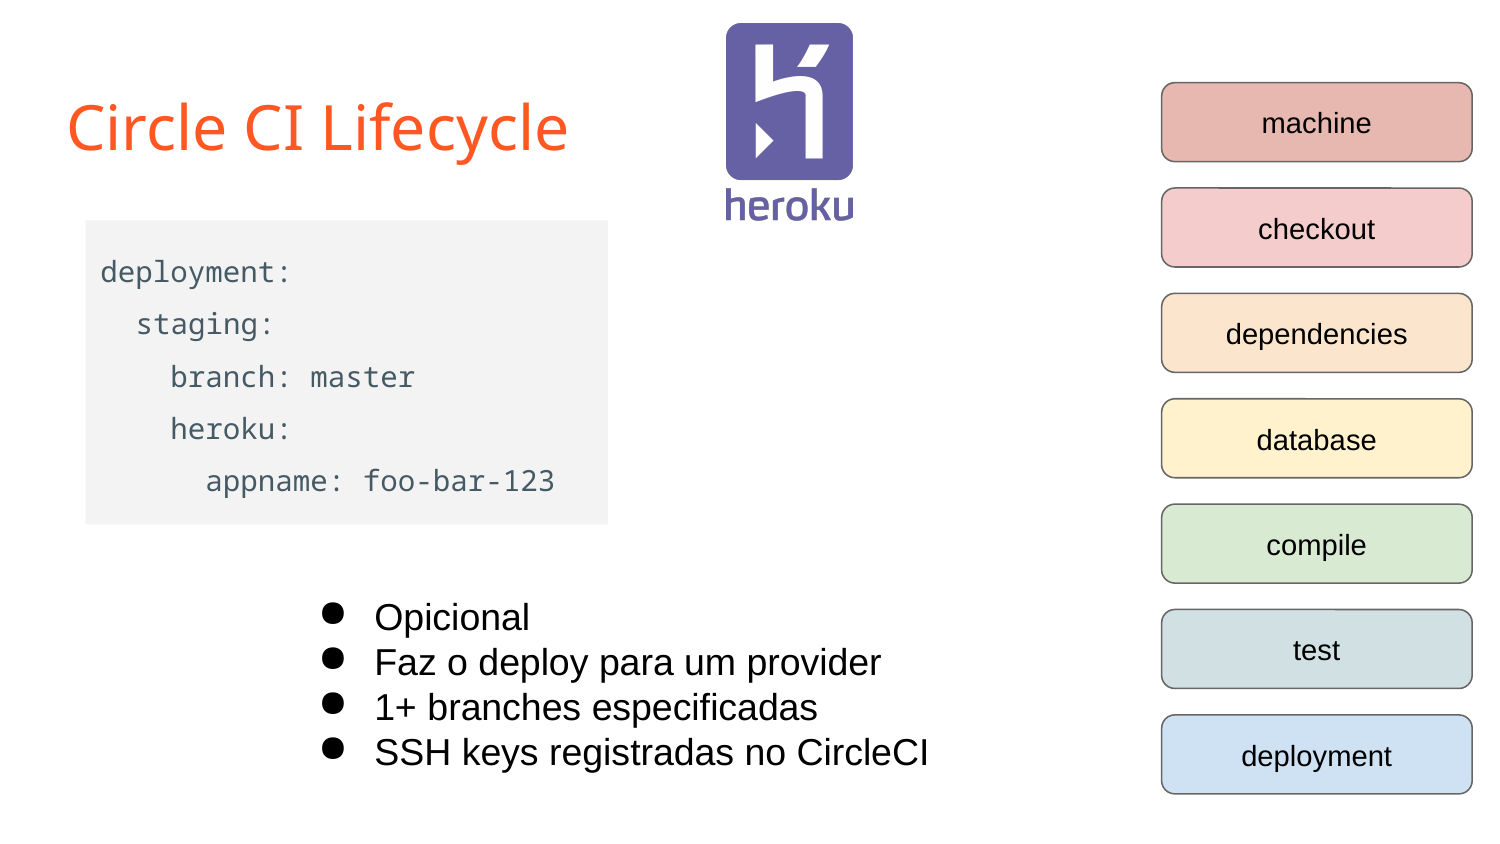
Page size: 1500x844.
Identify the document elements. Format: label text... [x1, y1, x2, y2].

picture [726, 23, 854, 221]
text_box test [1161, 609, 1473, 689]
text_box machine [1161, 82, 1473, 162]
title Circle CI Lifecycle [51, 72, 721, 167]
text_box deployment [1161, 714, 1473, 794]
title Circle CI Lifecycle [860, 72, 1449, 167]
text_box Opicional Faz o deploy para um provider 1+ branches especificadas SSH keys registradas no CircleCI [284, 578, 1023, 790]
text_box database [1161, 398, 1473, 478]
text_box compile [1161, 504, 1473, 584]
text_box checkout [1161, 187, 1473, 267]
text_box dependencies [1161, 293, 1473, 373]
text_box deployment: staging: branch: master heroku: appname: foo-bar-123 [85, 220, 608, 525]
